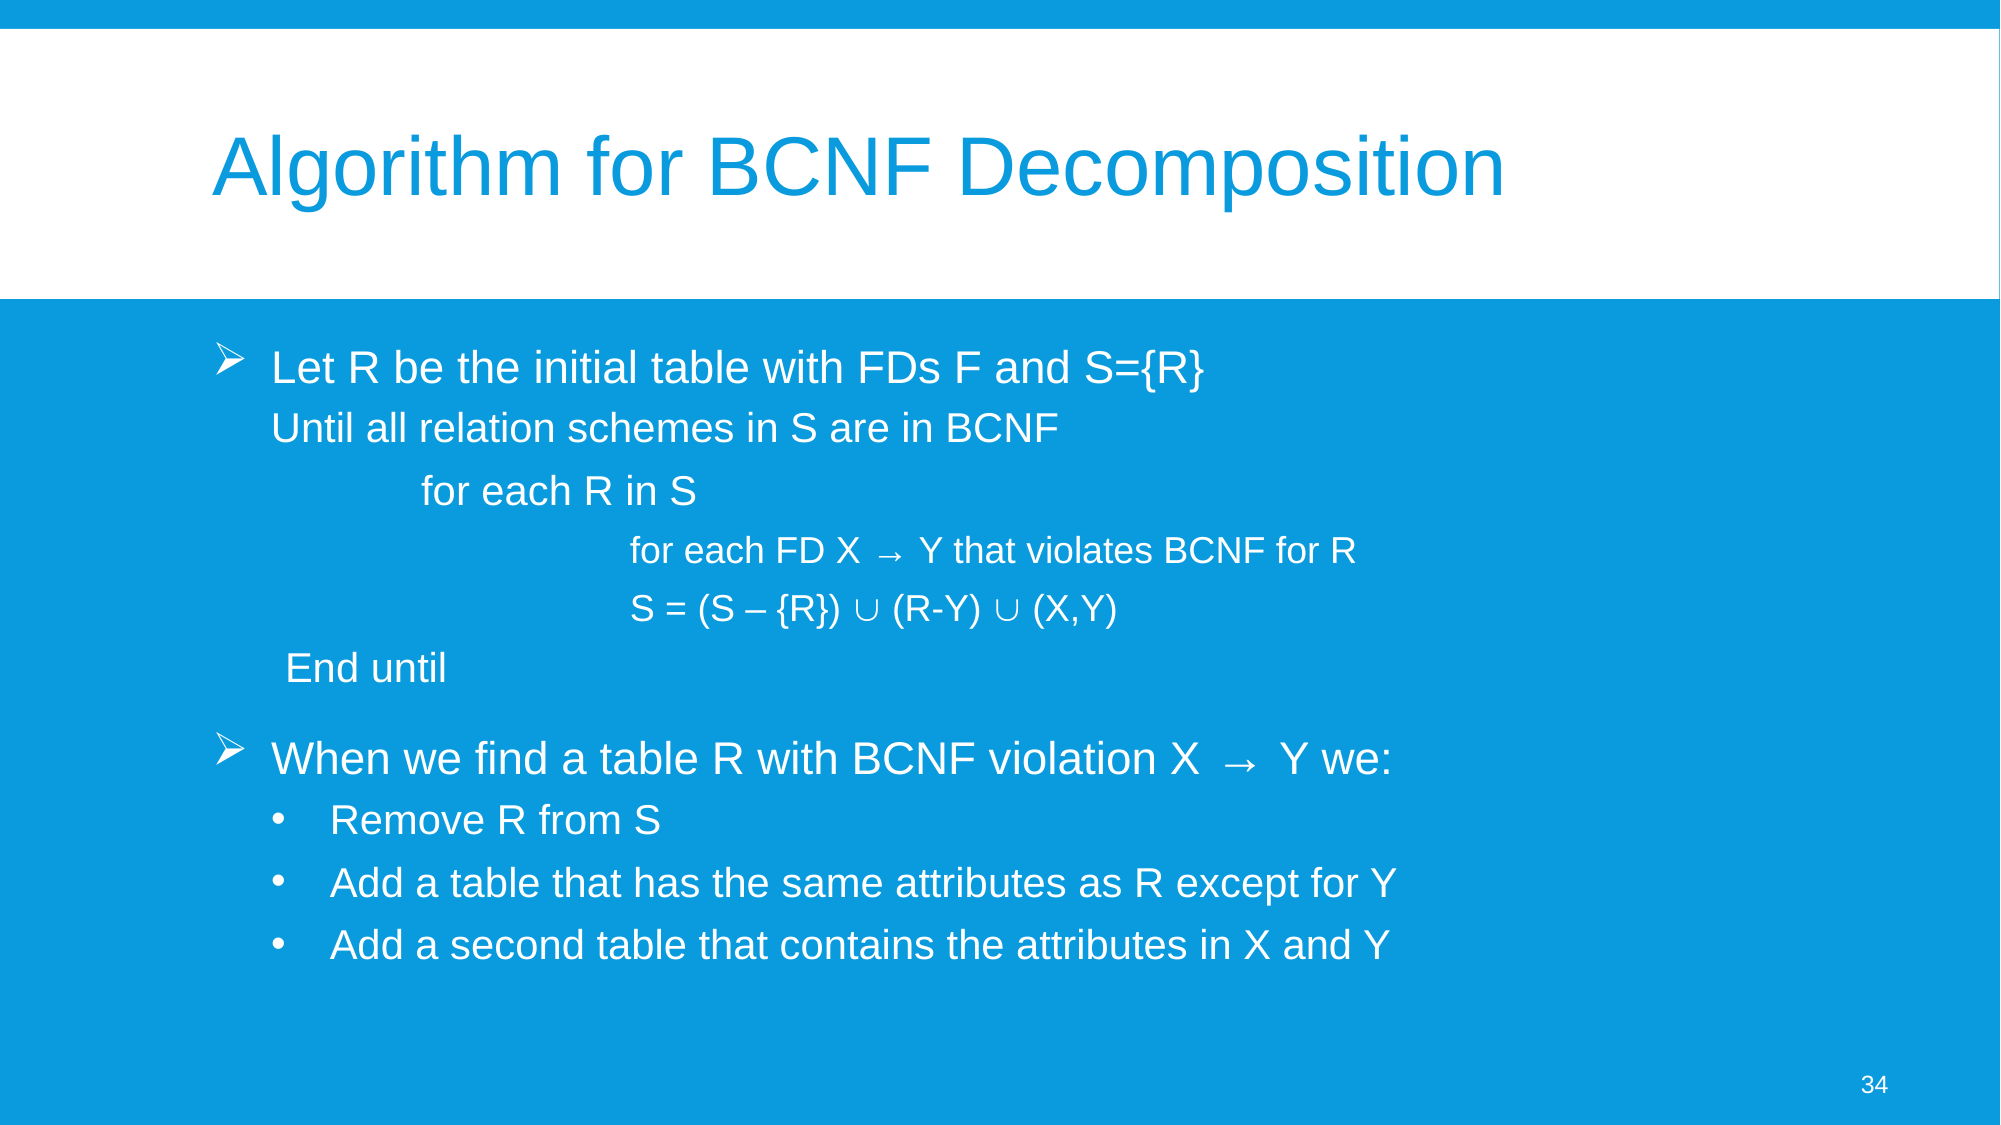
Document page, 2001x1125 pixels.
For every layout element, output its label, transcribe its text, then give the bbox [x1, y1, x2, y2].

list Let R be the initial table with FDs F and S={R} Until all relation schemes in S are in BCNF for each R in S for each FD X → Y that violates BCNF for R S = (S – {R})  (R-Y)  (X,Y) End until When we find a table R with BCNF violation X → Y we: Remove R from S Add a table that has the same attributes as R except for Y Add a second table that contains the attributes in X and Y [197, 329, 1803, 1020]
slide_number 34 [1748, 1053, 1904, 1114]
title Algorithm for BCNF Decomposition [197, 46, 1803, 295]
